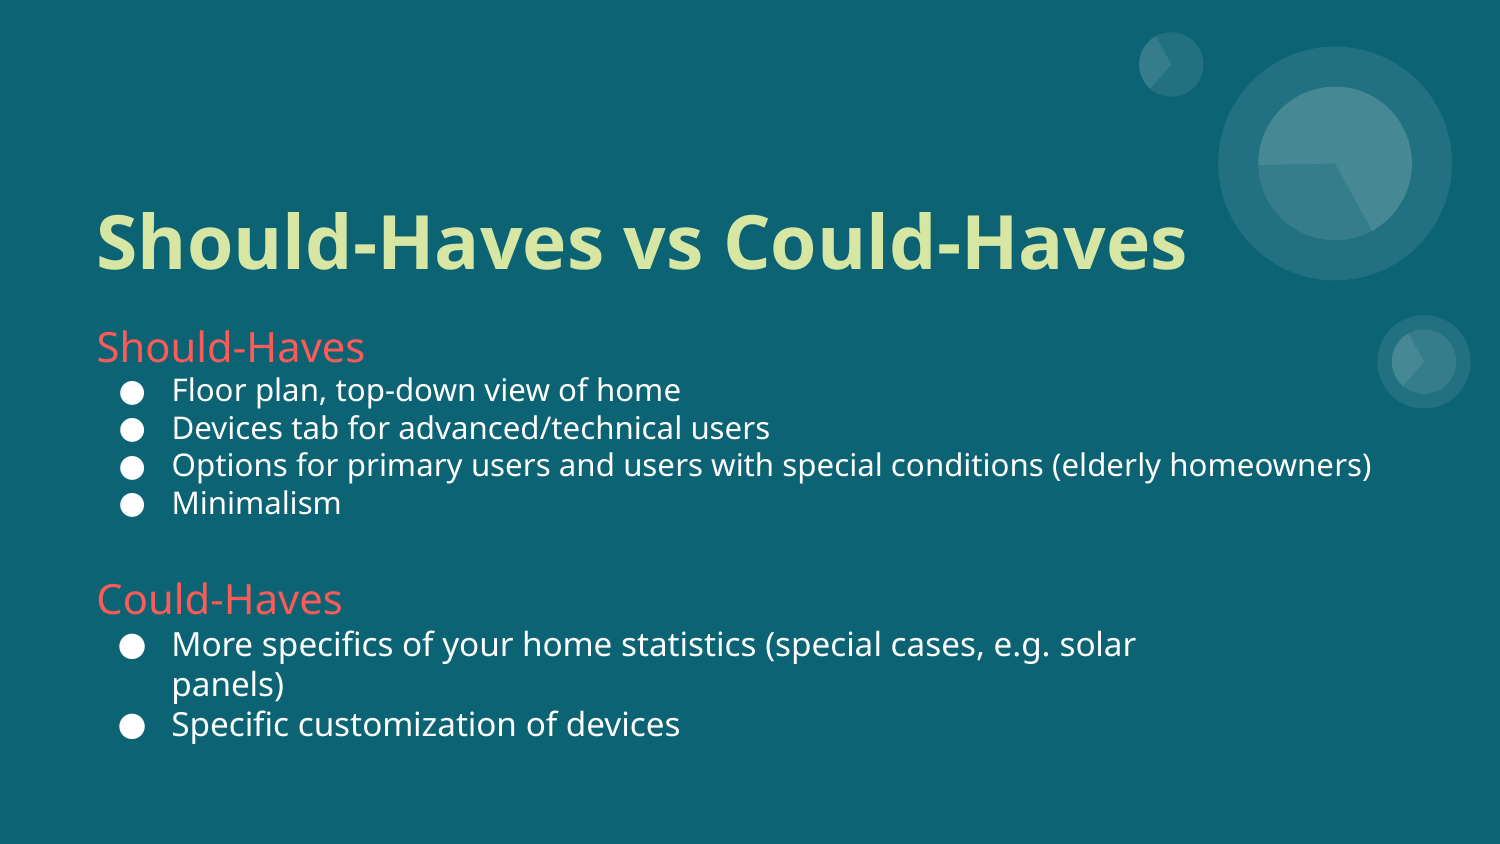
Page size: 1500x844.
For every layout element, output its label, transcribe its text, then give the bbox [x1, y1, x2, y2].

text_box Should-Haves Floor plan, top-down view of home Devices tab for advanced/technical users Options for primary users and users with special conditions (elderly homeowners) Minimalism [81, 305, 1394, 558]
text_box Could-Haves More specifics of your home statistics (special cases, e.g. solar panels) Specific customization of devices [81, 557, 1257, 741]
title Should-Haves vs Could-Haves [81, 174, 1207, 305]
